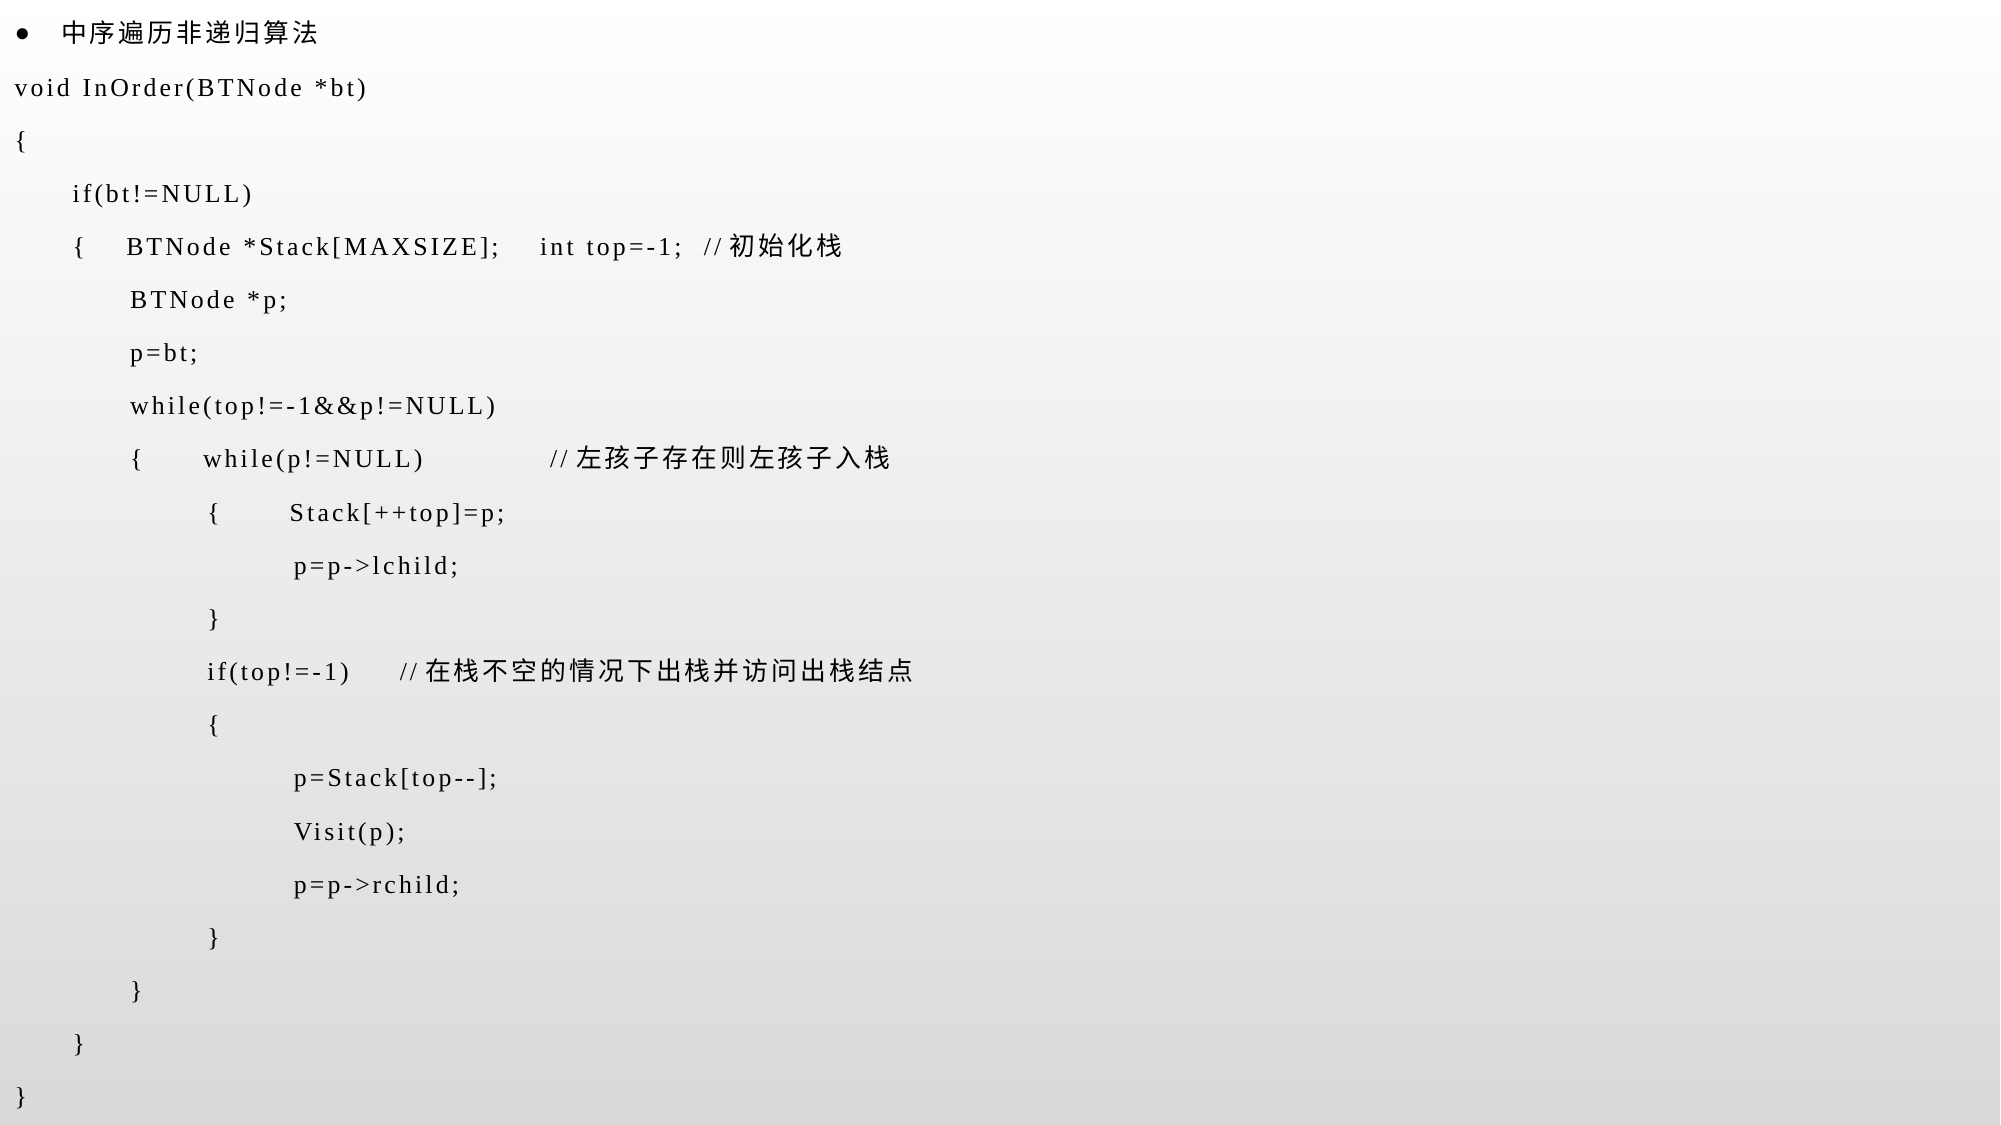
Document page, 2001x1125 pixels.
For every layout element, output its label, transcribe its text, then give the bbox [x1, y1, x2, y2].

list 中序遍历非递归算法 void InOrder(BTNode *bt) { if(bt!=NULL) { BTNode *Stack[MAXSIZE]; int top=-1; //初始化栈 BTNode *p; p=bt; while(top!=-1&&p!=NULL) { while(p!=NULL) //左孩子存在则左孩子入栈 { Stack[++top]=p; p=p->lchild; } if(top!=-1) //在栈不空的情况下出栈并访问出栈结点 { p=Stack[top--]; Visit(p); p=p->rchild; } } } } [0, 0, 2000, 1125]
